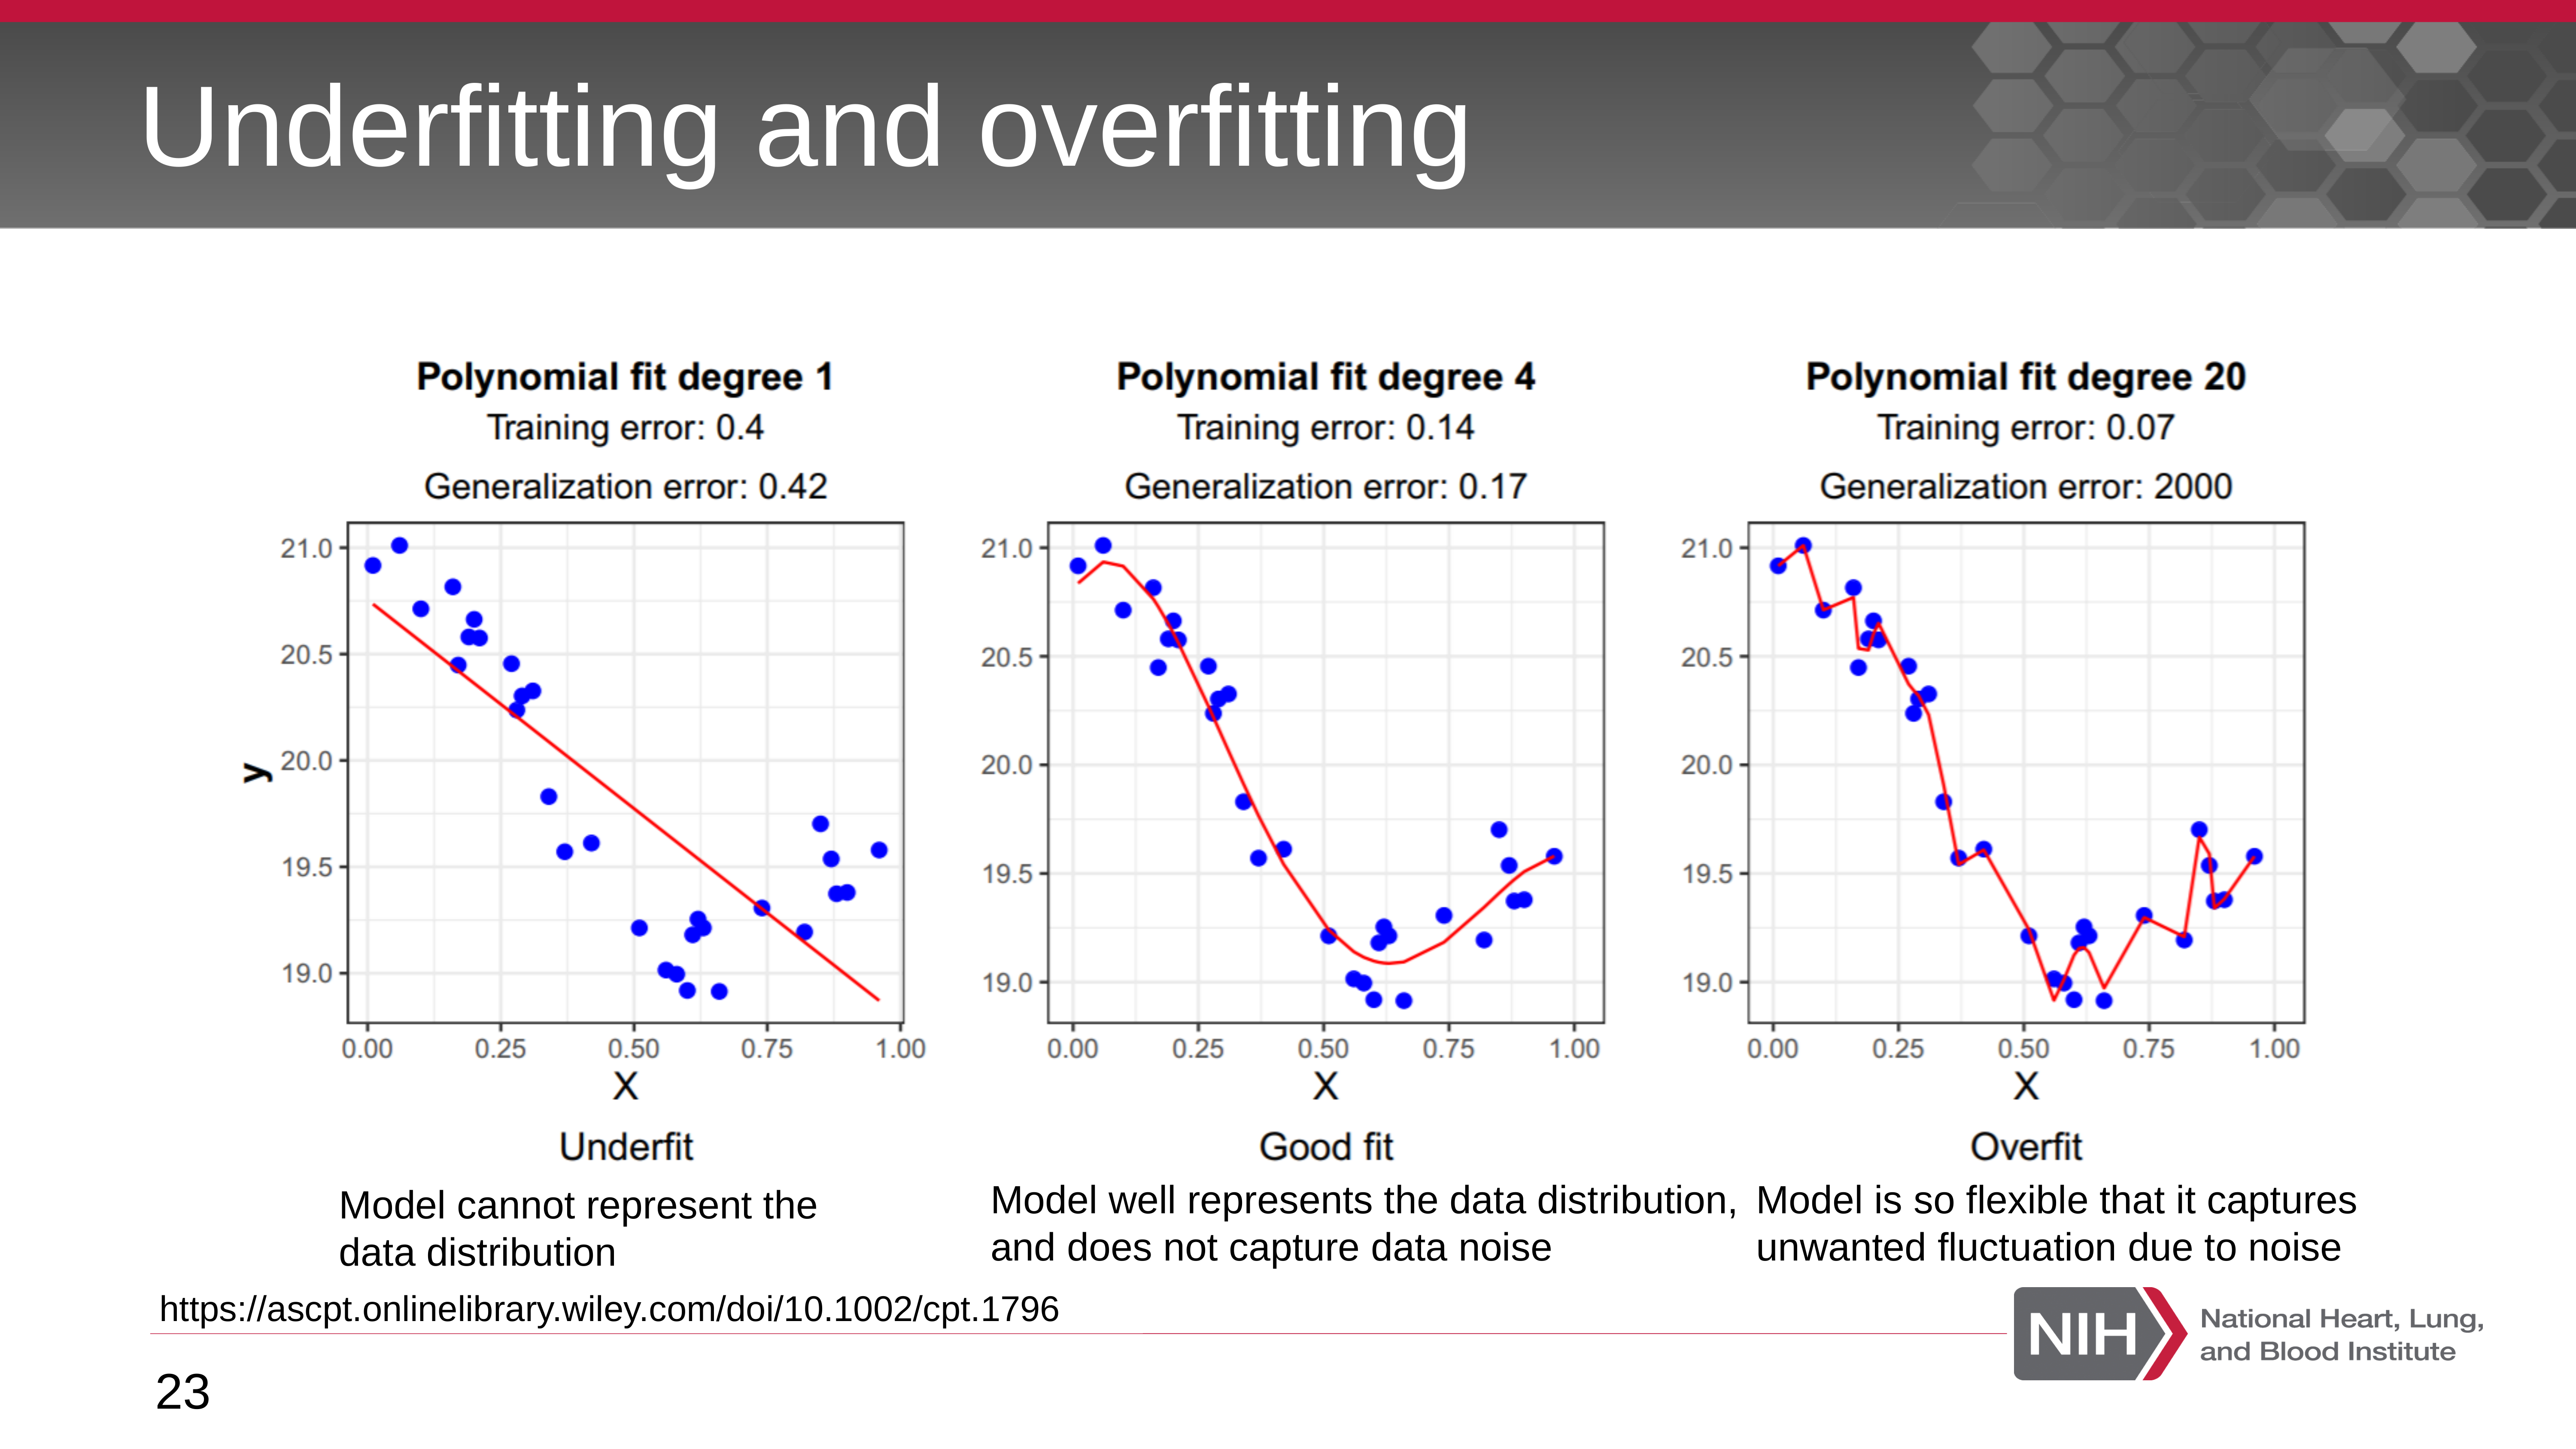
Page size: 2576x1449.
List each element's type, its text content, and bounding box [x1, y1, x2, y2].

text_box Model is so flexible that it captures unwanted fluctuation due to noise [1750, 1171, 2428, 1272]
text_box https://ascpt.onlinelibrary.wiley.com/doi/10.1002/cpt.1796 [153, 1282, 1067, 1332]
text_box Model well represents the data distribution, and does not capture data noise [984, 1199, 1750, 1272]
picture [2014, 1287, 2483, 1380]
picture [0, 22, 2576, 229]
text_box Model cannot represent the data distribution [332, 1199, 909, 1277]
picture [214, 322, 2362, 1194]
slide_number 23 [136, 1349, 301, 1428]
title Underfitting and overfitting [118, 30, 2456, 210]
